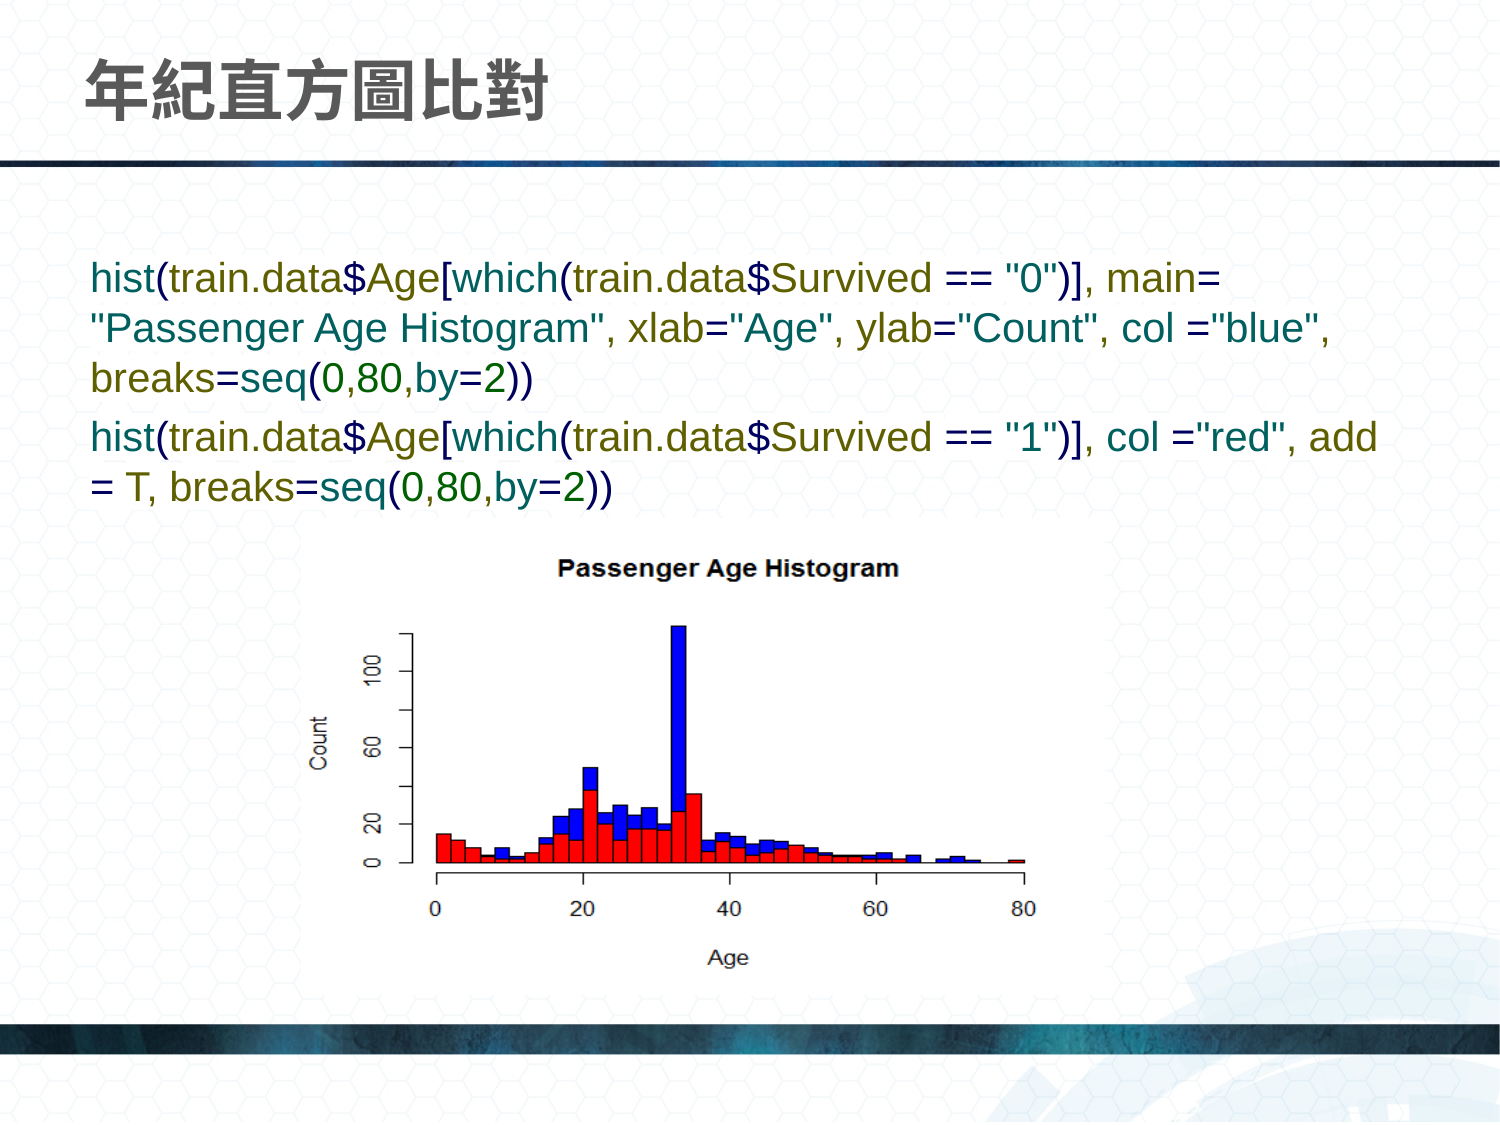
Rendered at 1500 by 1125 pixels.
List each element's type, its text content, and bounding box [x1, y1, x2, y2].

picture [0, 0, 1500, 1122]
list hist(train.data$Age[which(train.data$Survived == "0")], main= "Passenger Age Histogram", xlab="Age", ylab="Count", col ="blue", breaks=seq(0,80,by=2)) hist(train.data$Age[which(train.data$Survived == "1")], col ="red", add = T, breaks=seq(0,80,by=2)) [75, 243, 1425, 1005]
title 年紀直方圖比對 [69, 42, 1419, 135]
